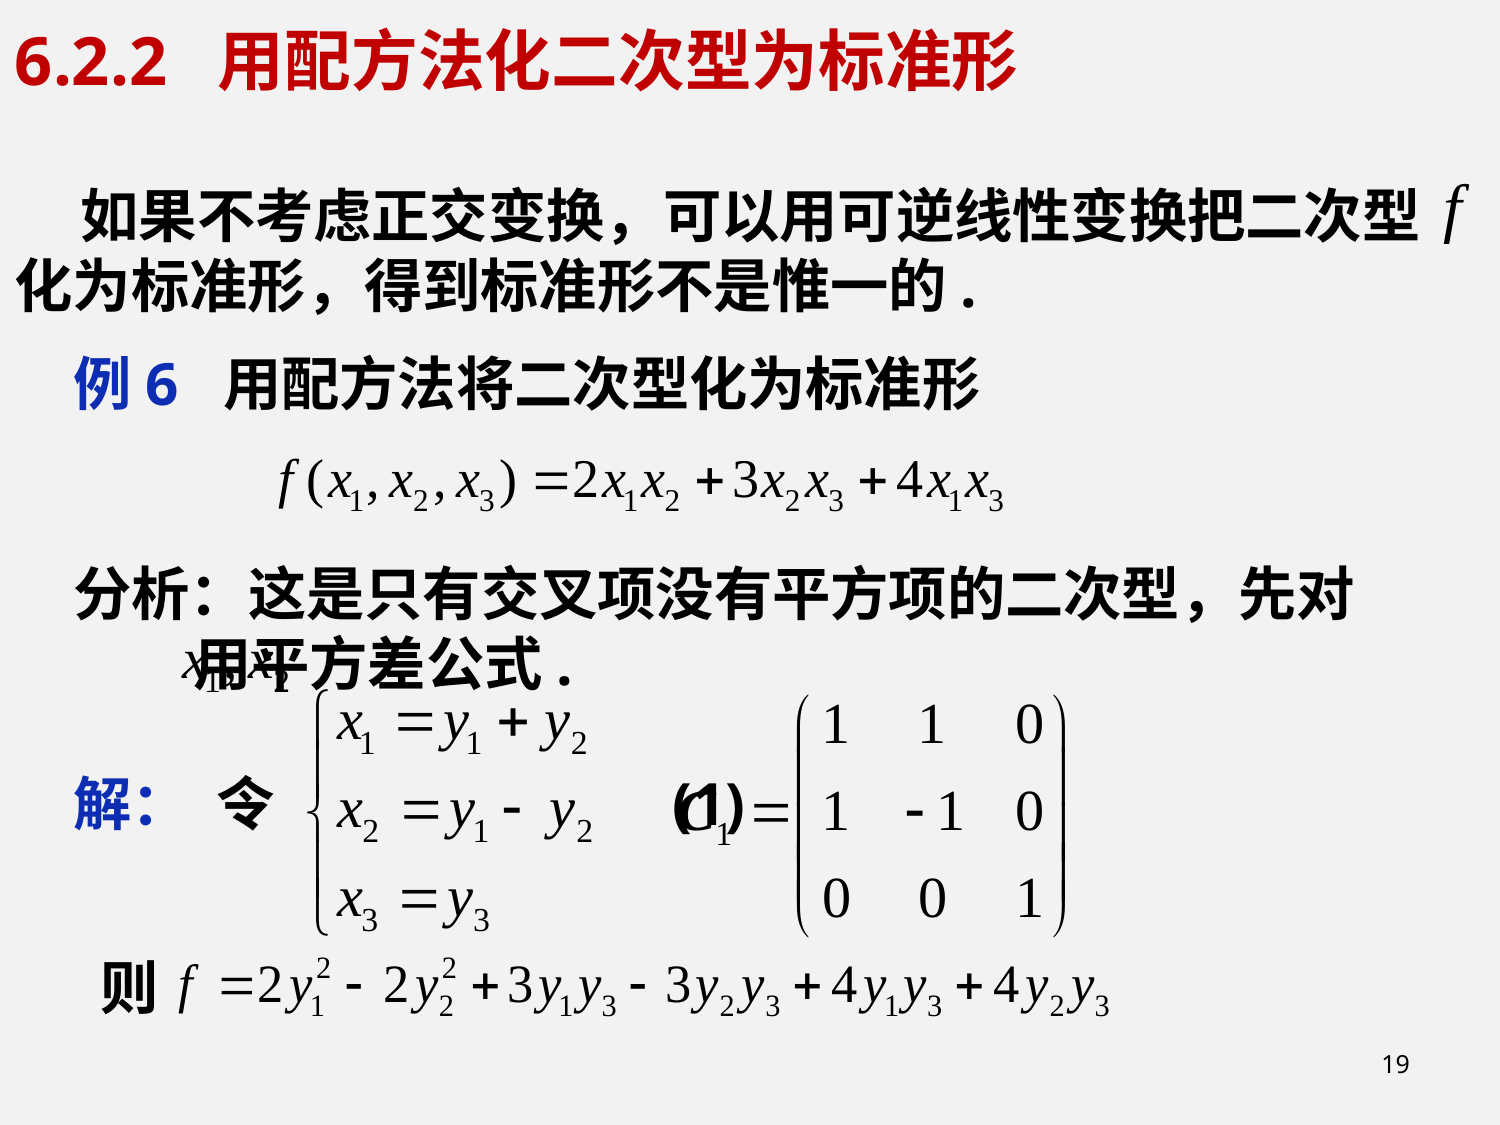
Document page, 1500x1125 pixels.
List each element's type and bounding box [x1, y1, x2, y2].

text_box [0, 11, 1500, 401]
text_box [58, 339, 1500, 1101]
